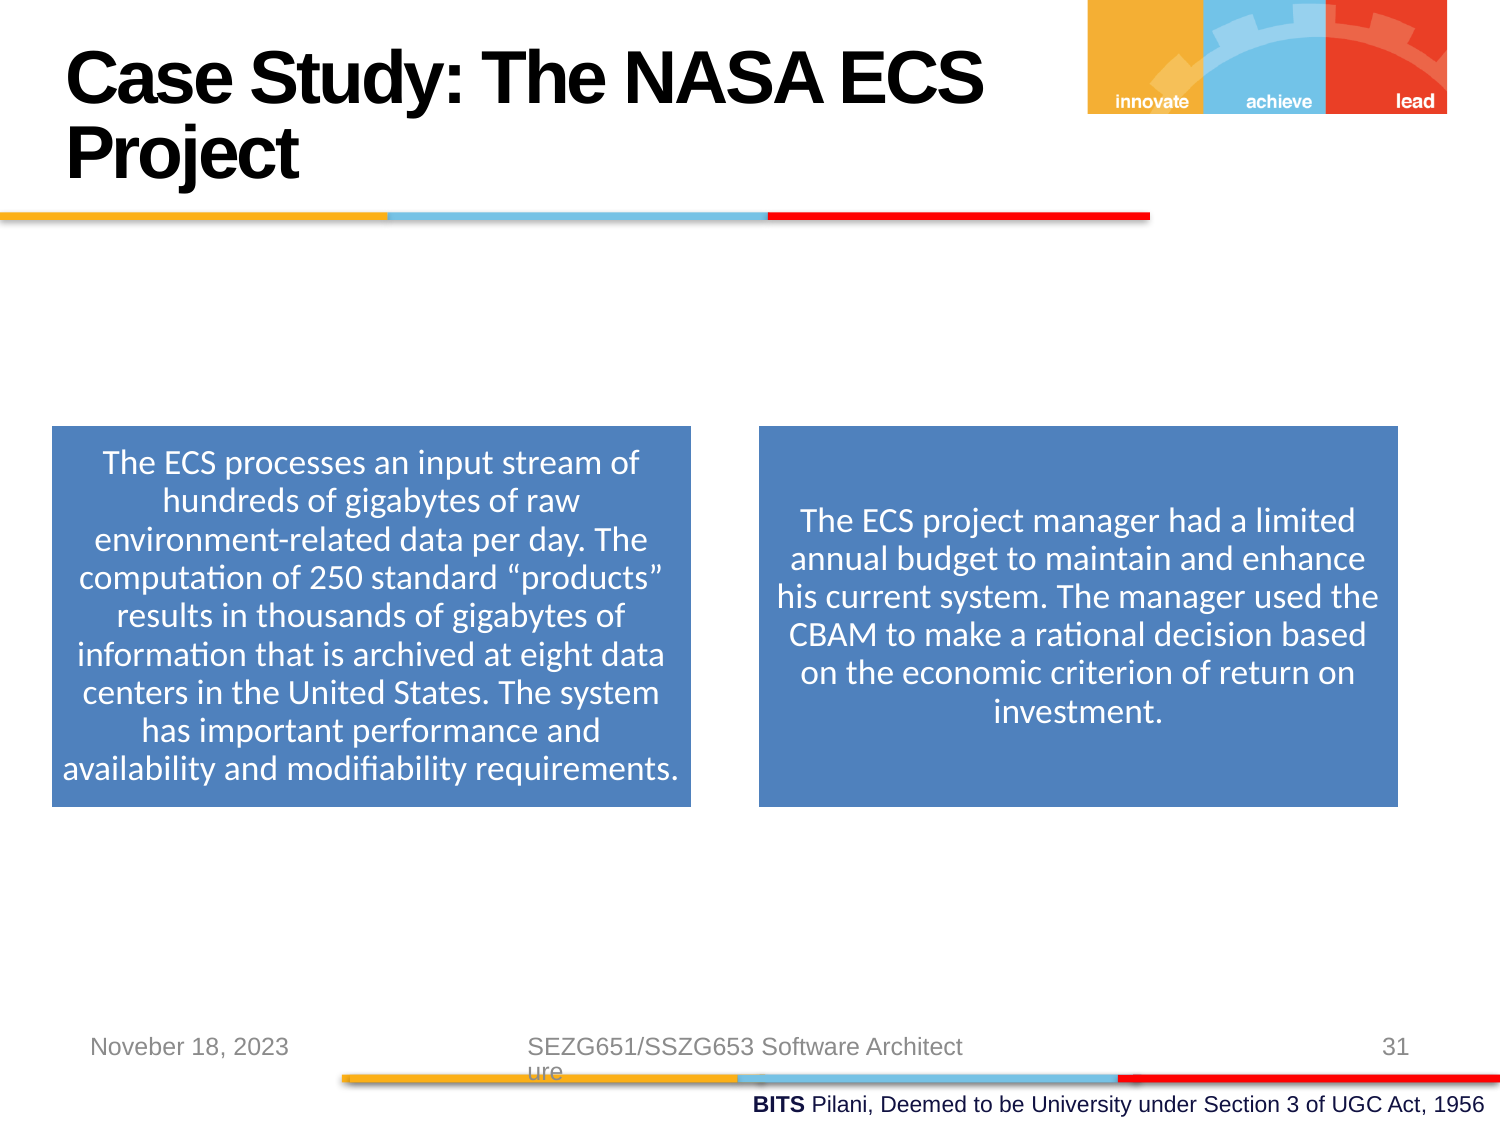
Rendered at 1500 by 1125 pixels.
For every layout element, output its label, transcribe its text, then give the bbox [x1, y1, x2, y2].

slide_number 31 [1074, 1015, 1425, 1075]
footer SEZG651/SSZG653 Software Architecture [512, 1015, 988, 1075]
slide_number Noveber 18, 2023 [75, 1015, 425, 1075]
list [49, 244, 1401, 988]
picture [1087, 0, 1448, 114]
list Case Study: The NASA ECS Project [50, 24, 1088, 213]
